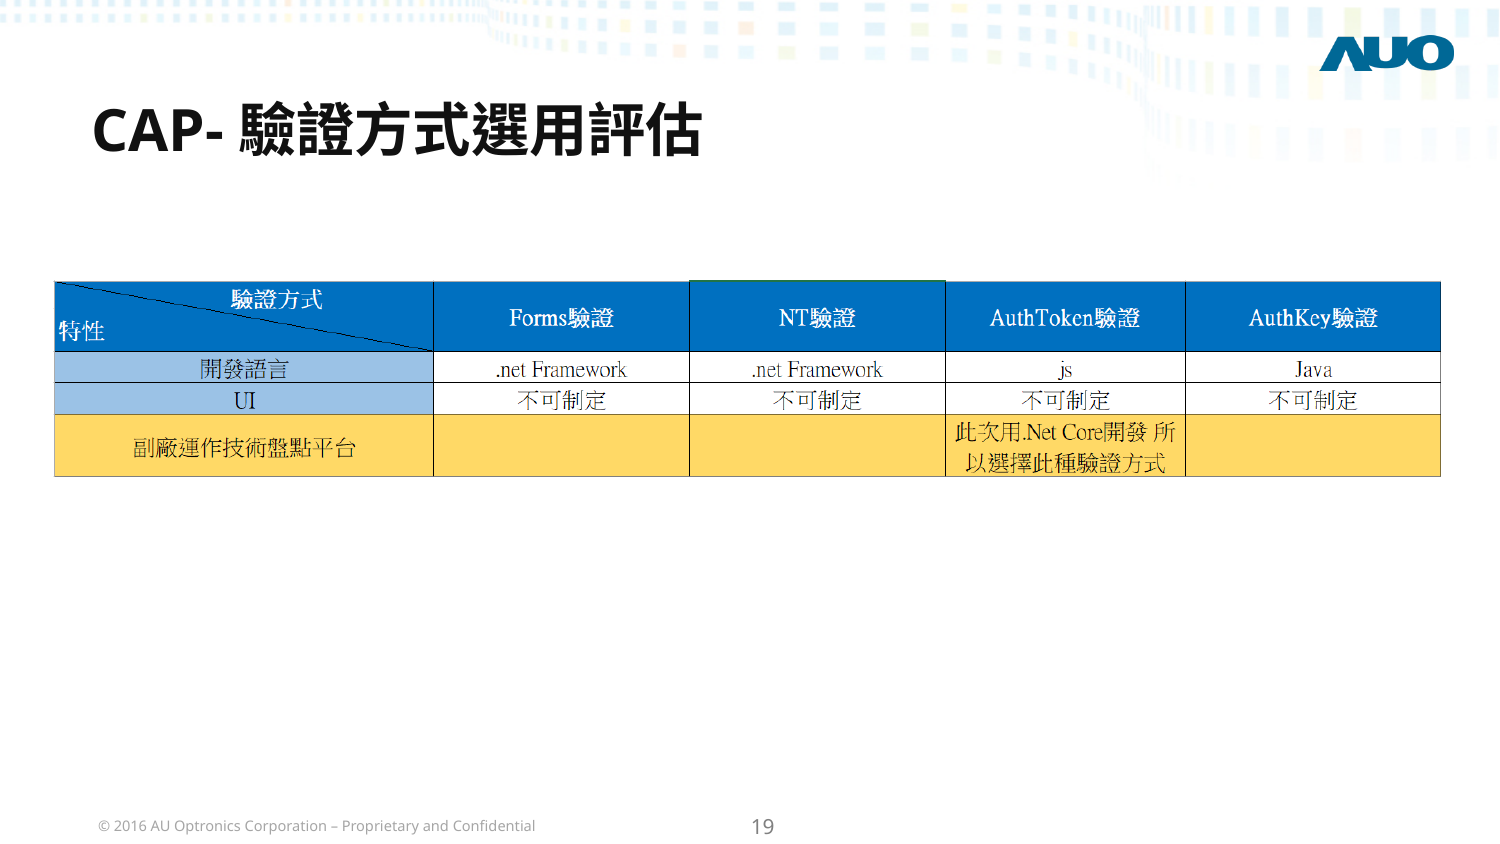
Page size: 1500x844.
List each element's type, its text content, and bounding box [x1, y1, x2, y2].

title CAP-驗證方式選用評估 [76, 84, 1341, 226]
picture [0, 0, 1500, 844]
